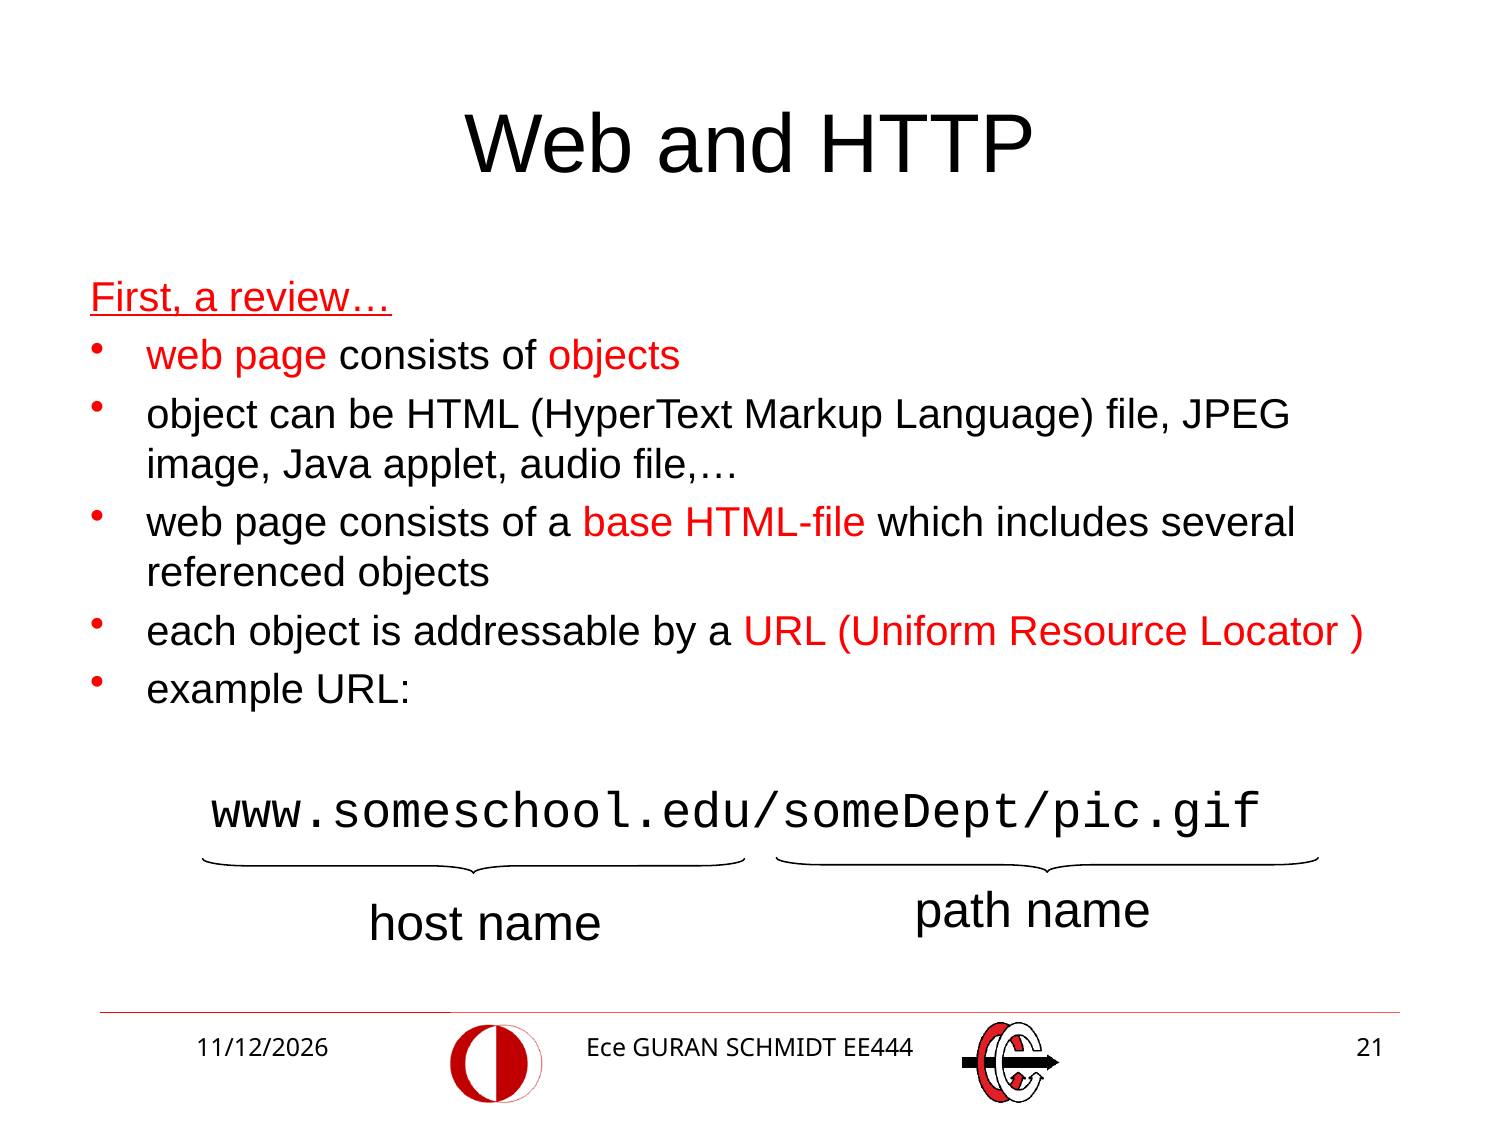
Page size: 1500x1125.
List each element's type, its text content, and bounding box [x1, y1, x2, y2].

picture [954, 1019, 1064, 1106]
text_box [196, 769, 1319, 959]
list First, a review… web page consists of objects object can be HTML (HyperText Markup Language) file, JPEG image, Java applet, audio file,… web page consists of a base HTML-file which includes several referenced objects each object is addressable by a URL (Uniform Resource Locator ) example URL: [75, 262, 1425, 1005]
slide_number 21 [1074, 1024, 1400, 1103]
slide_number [99, 1024, 425, 1103]
title Web and HTTP [75, 45, 1425, 233]
picture [448, 1023, 543, 1103]
footer Ece GURAN SCHMIDT EE444 [512, 1024, 988, 1103]
